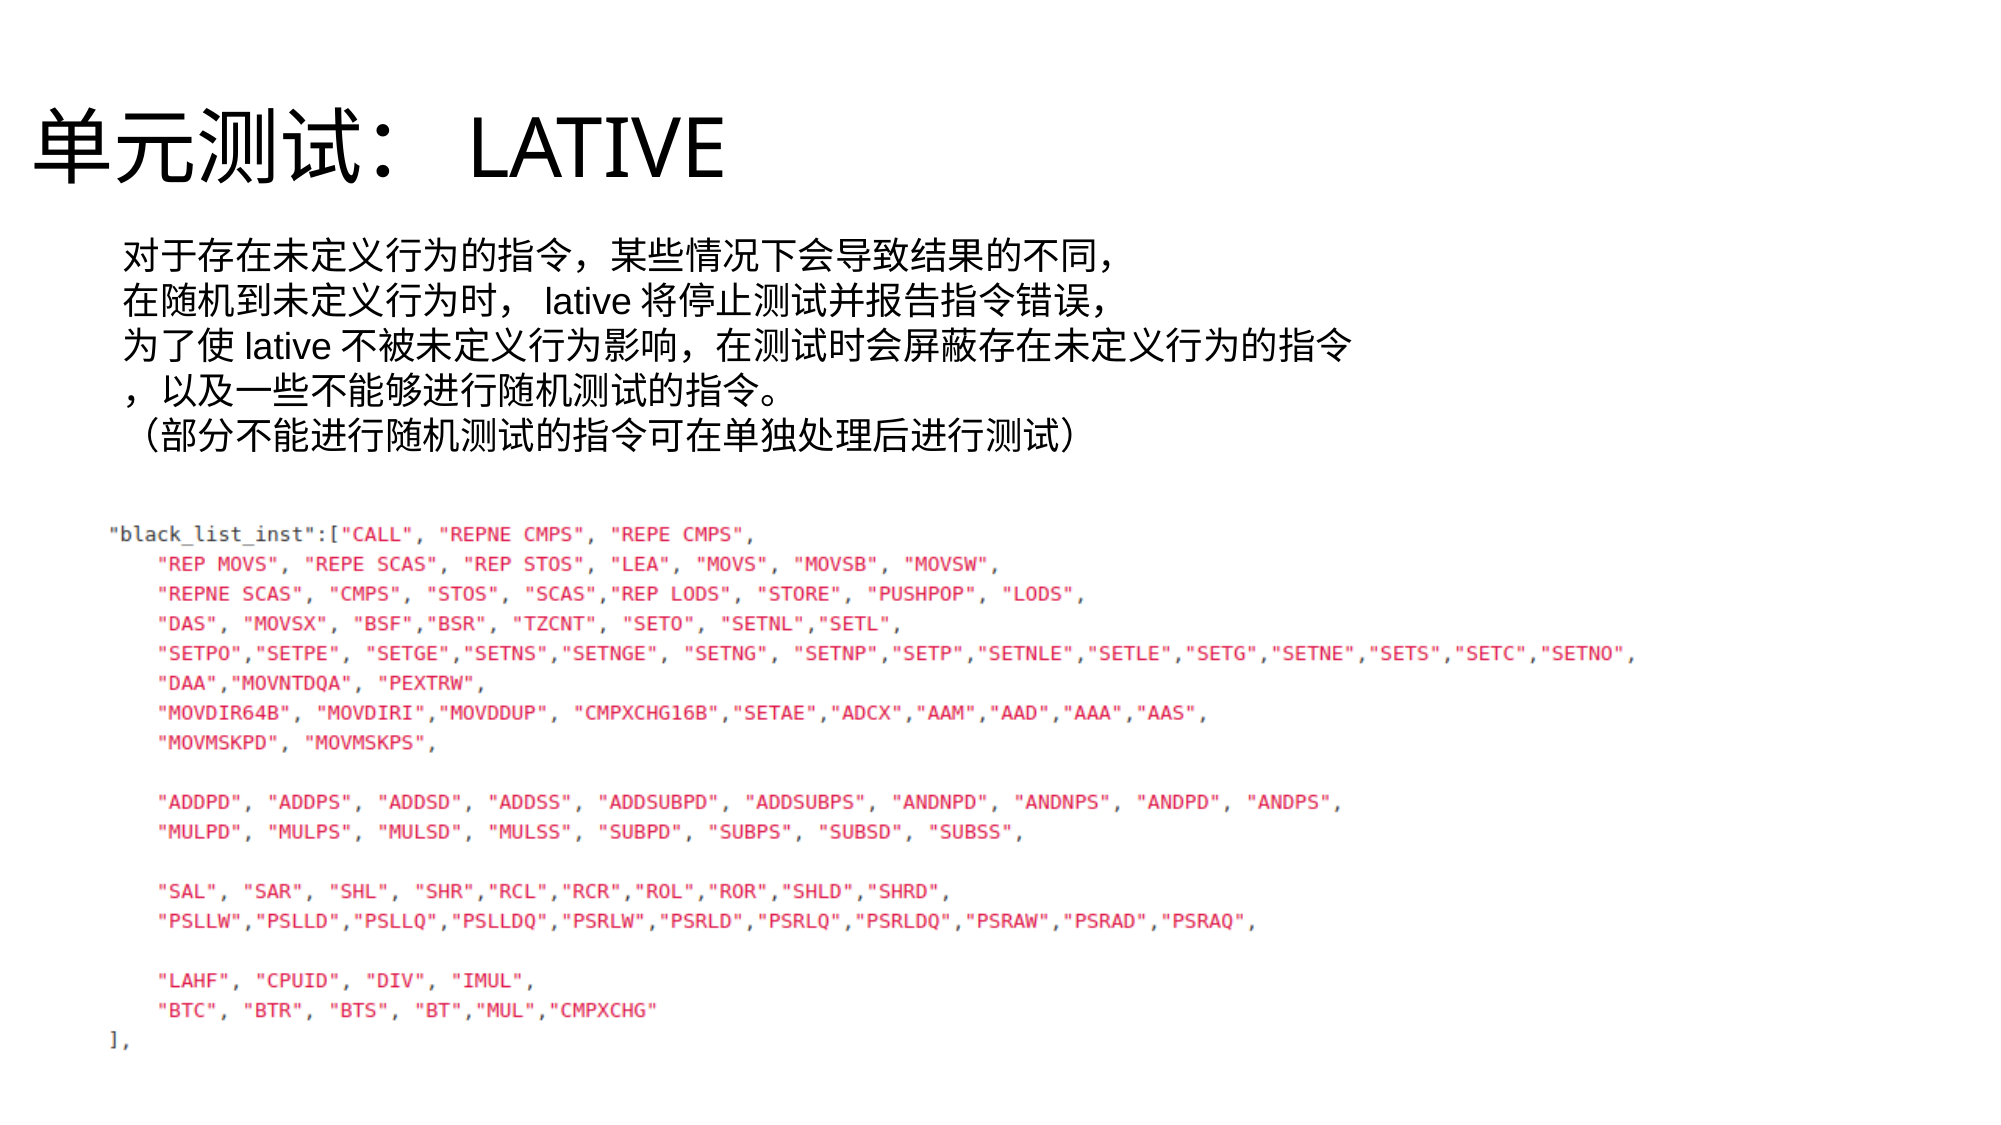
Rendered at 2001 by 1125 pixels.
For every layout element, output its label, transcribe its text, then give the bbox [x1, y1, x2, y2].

text_box 单元测试：LATIVE [0, 47, 758, 202]
picture [94, 507, 1654, 1059]
text_box 对于存在未定义行为的指令，某些情况下会导致结果的不同， 在随机到未定义行为时，lative将停止测试并报告指令错误， 为了使lative不被未定义行为影响，在测试时会屏蔽存在未定义行为的指令 ，以及一些不能够进行随机测试的指令。 （部分不能进行随机测试的指令可在单独处理后进行测试） [108, 224, 1369, 465]
